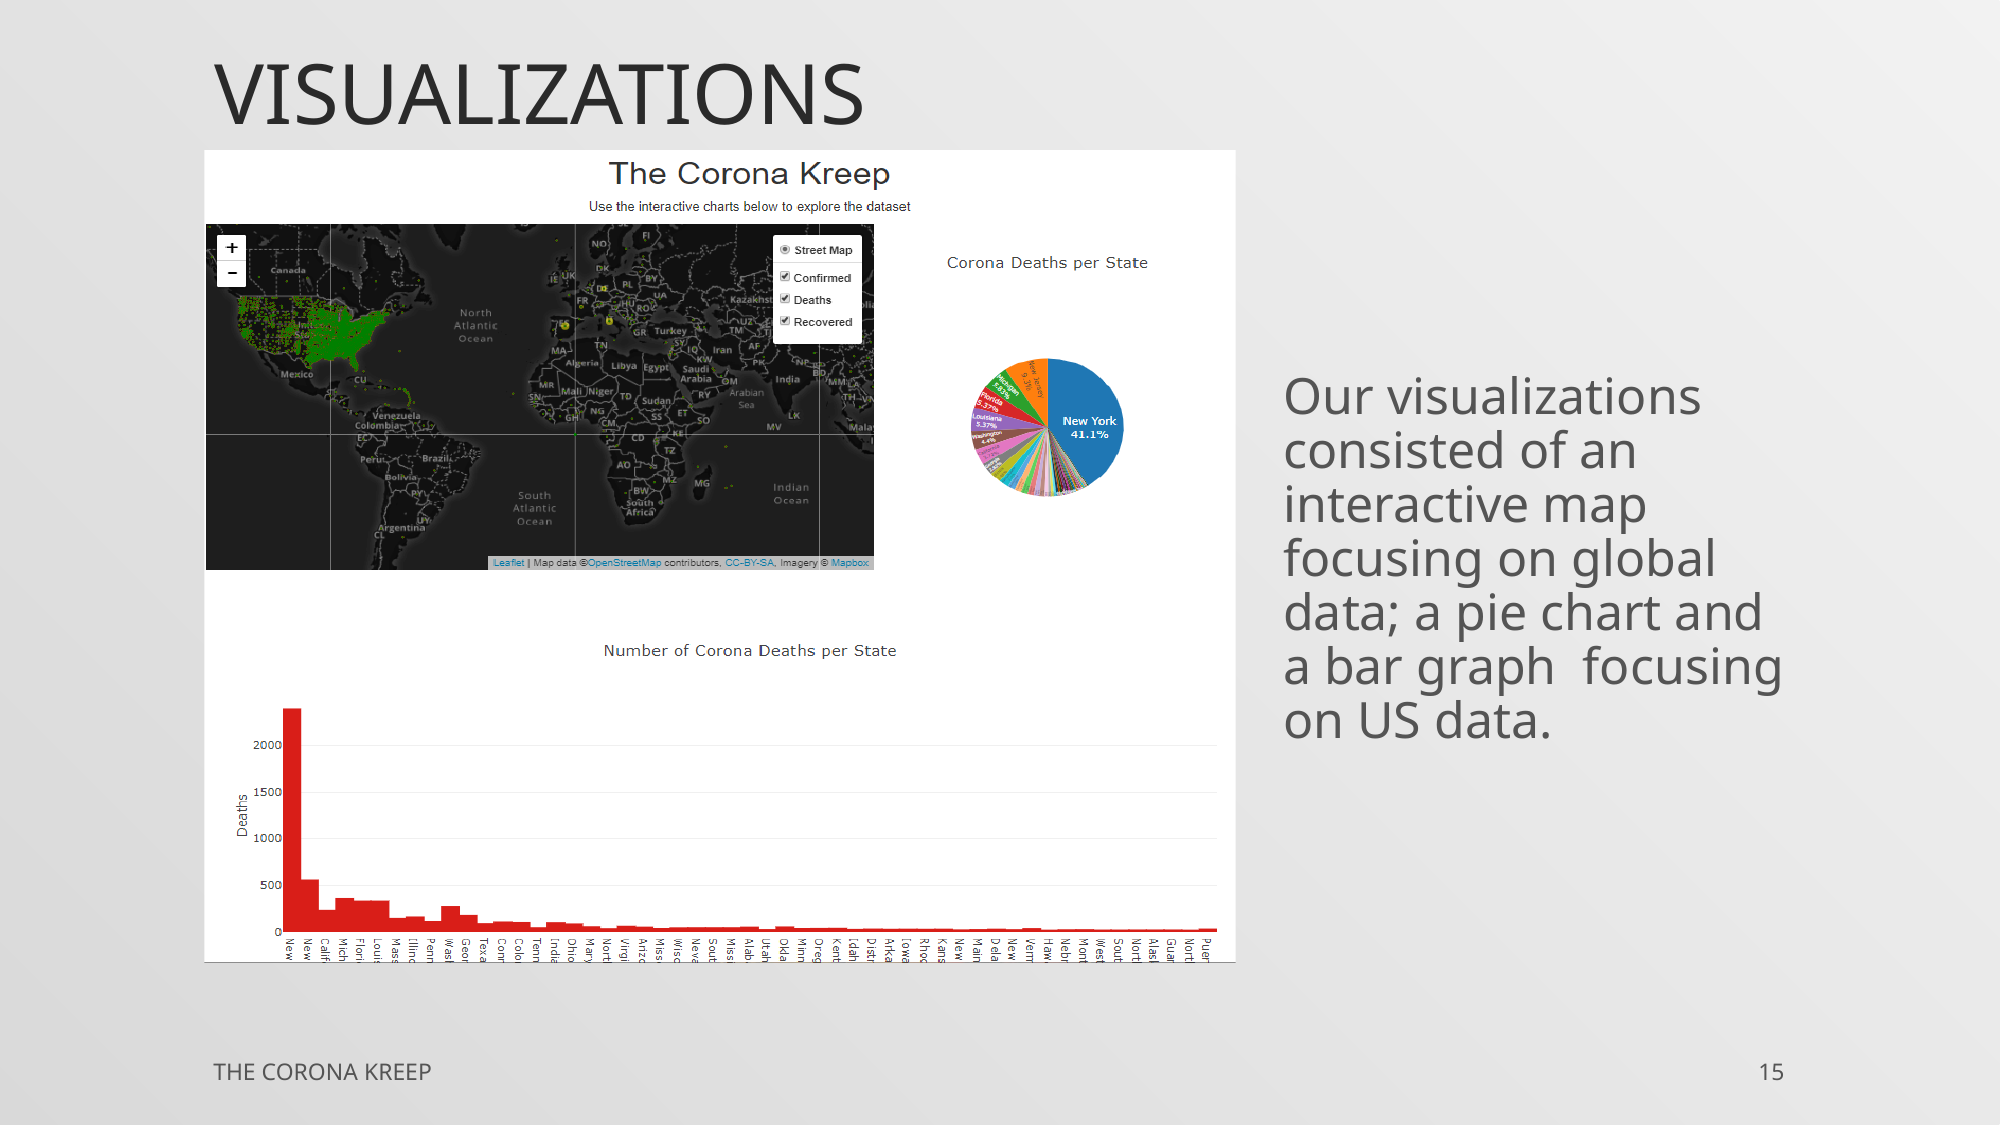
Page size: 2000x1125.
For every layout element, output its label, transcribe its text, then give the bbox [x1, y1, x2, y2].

text_box Our visualizations consisted of an interactive map focusing on global data; a pie chart and a bar graph focusing on US data. [1268, 364, 1800, 757]
footer The Corona Kreep [198, 1057, 1288, 1088]
picture [204, 149, 1236, 963]
slide_number 15 [1612, 1057, 1800, 1088]
title Visualizations [199, 45, 1800, 150]
